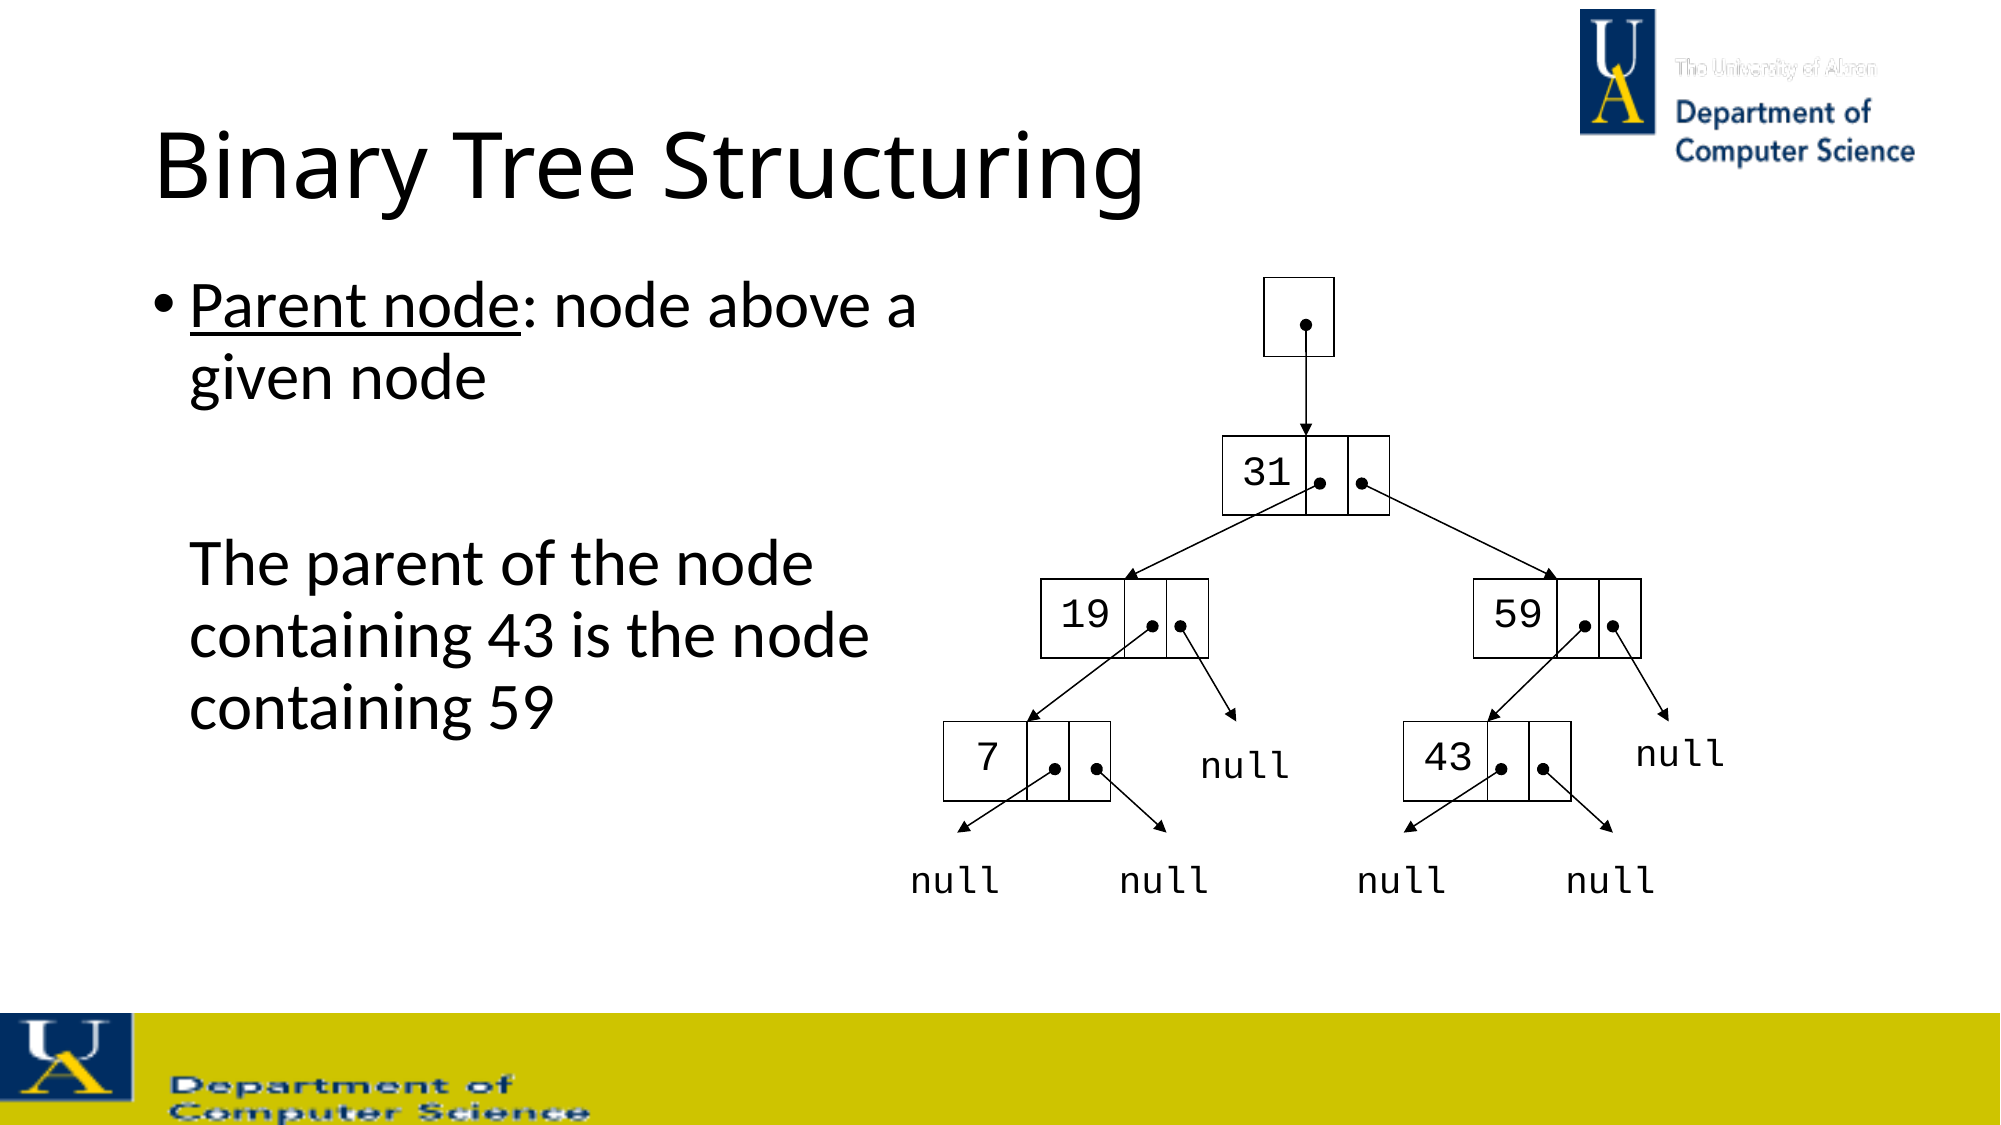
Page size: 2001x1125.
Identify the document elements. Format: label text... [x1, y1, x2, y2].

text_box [887, 277, 1748, 926]
picture [1580, 9, 2001, 198]
title Binary Tree Structuring [137, 59, 1863, 278]
picture [0, 1013, 2000, 1125]
list Parent node: node above a given node The parent of the node containing 43 is the node containing 59 [137, 262, 1007, 938]
